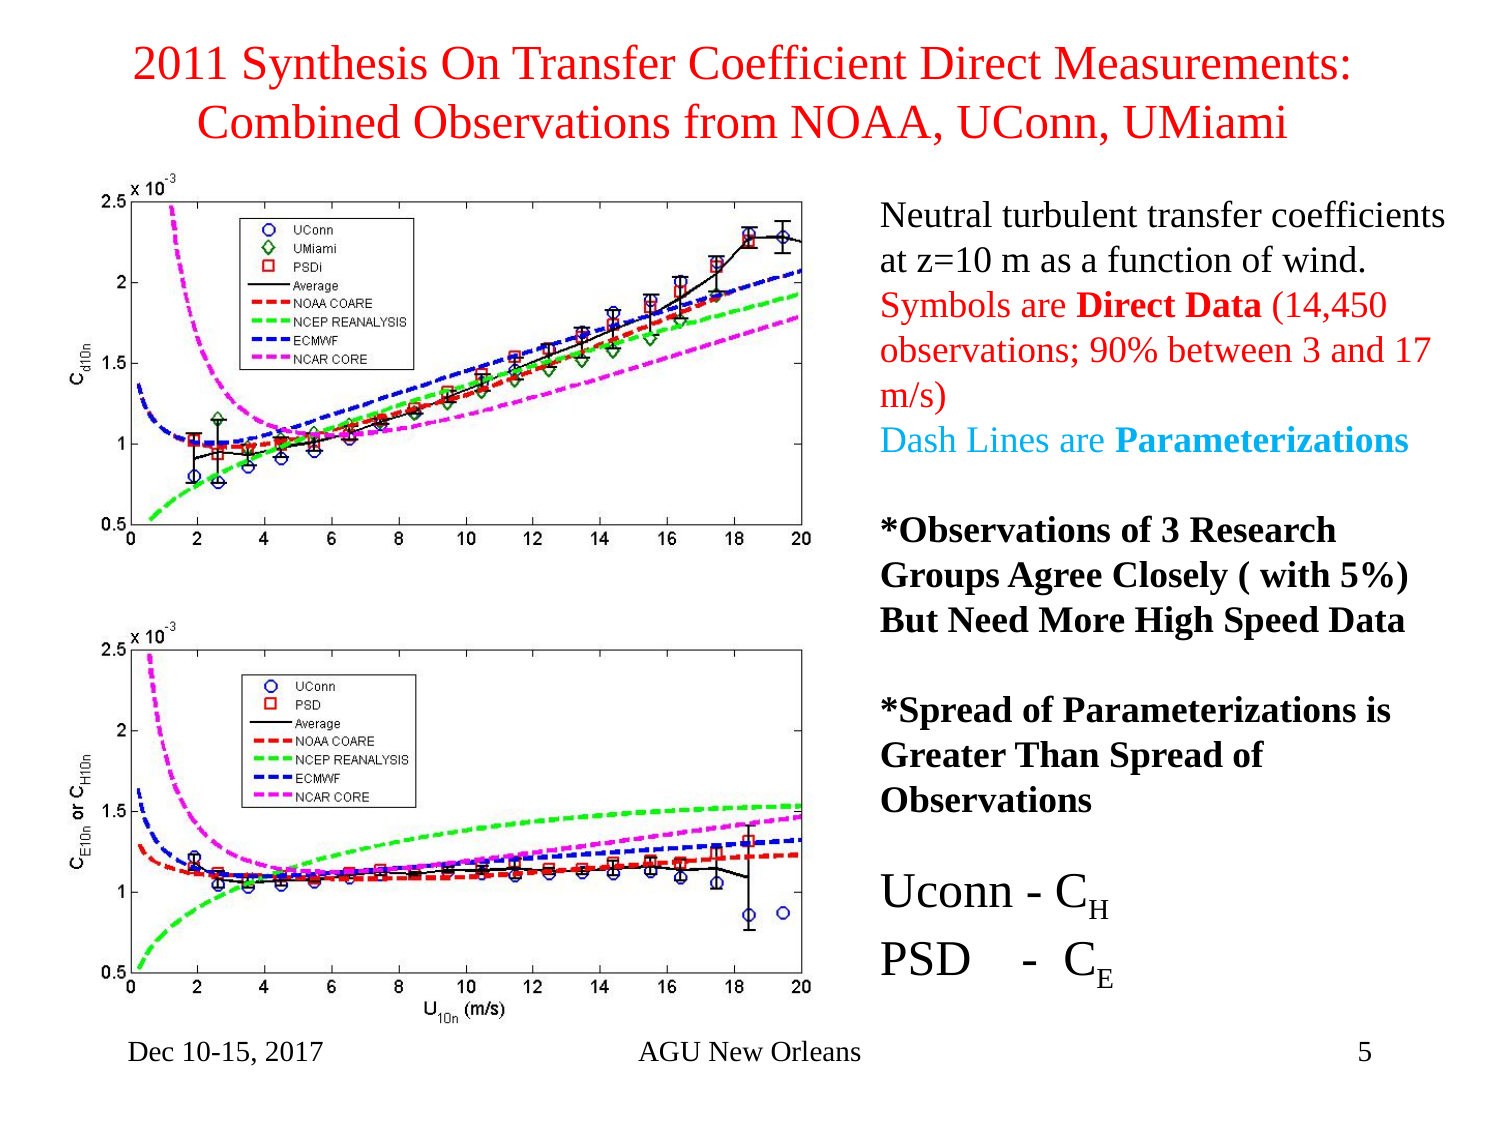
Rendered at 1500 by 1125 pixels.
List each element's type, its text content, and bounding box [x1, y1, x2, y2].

footer AGU New Orleans [512, 1024, 988, 1101]
slide_number 5 [1074, 1024, 1388, 1101]
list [49, 155, 824, 1032]
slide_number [112, 1040, 426, 1101]
text_box Uconn - CH PSD - CE [865, 849, 1313, 1002]
text_box Neutral turbulent transfer coefficients at z=10 m as a function of wind. Symbols are Direct Data (14,450 observations; 90% between 3 and 17 m/s) Dash Lines are Parameterizations *Observations of 3 Research Groups Agree Closely ( with 5%) But Need More High Speed Data *Spread of Parameterizations is Greater Than Spread of Observations [865, 182, 1477, 872]
title 2011 Synthesis On Transfer Coefficient Direct Measurements: Combined Observations from NOAA, UConn, UMiami [112, 13, 1374, 166]
